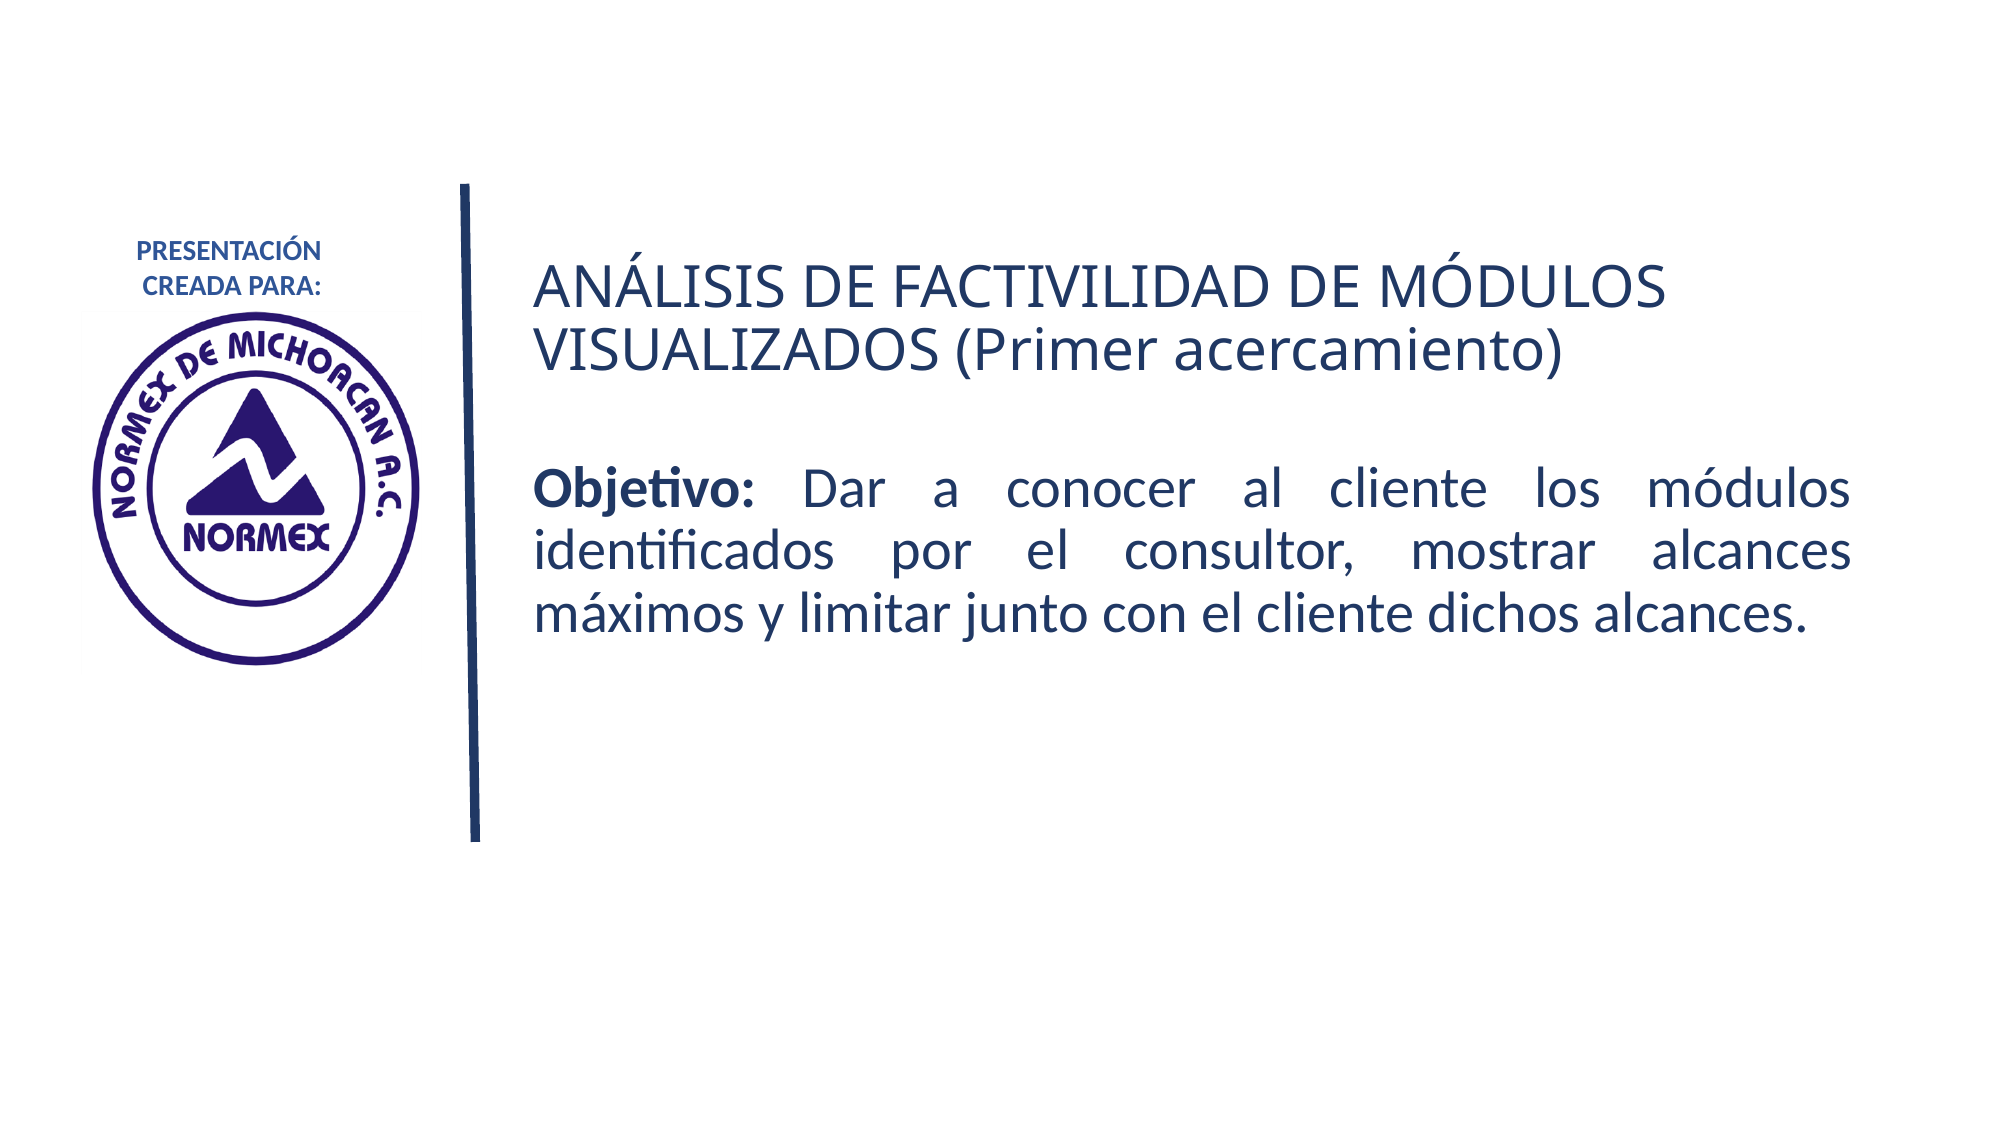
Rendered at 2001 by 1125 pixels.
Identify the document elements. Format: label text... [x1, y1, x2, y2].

picture [81, 311, 422, 675]
title ANÁLISIS DE FACTIVILIDAD DE MÓDULOS VISUALIZADOS (Primer acercamiento) [518, 201, 1942, 391]
text_box PRESENTACIÓN CREADA PARA: [0, 223, 464, 309]
text_box Objetivo: Dar a conocer al cliente los módulos identificados por el consultor, mostrar alcances máximos y limitar junto con el cliente dichos alcances. [518, 346, 1868, 653]
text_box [464, 183, 476, 842]
